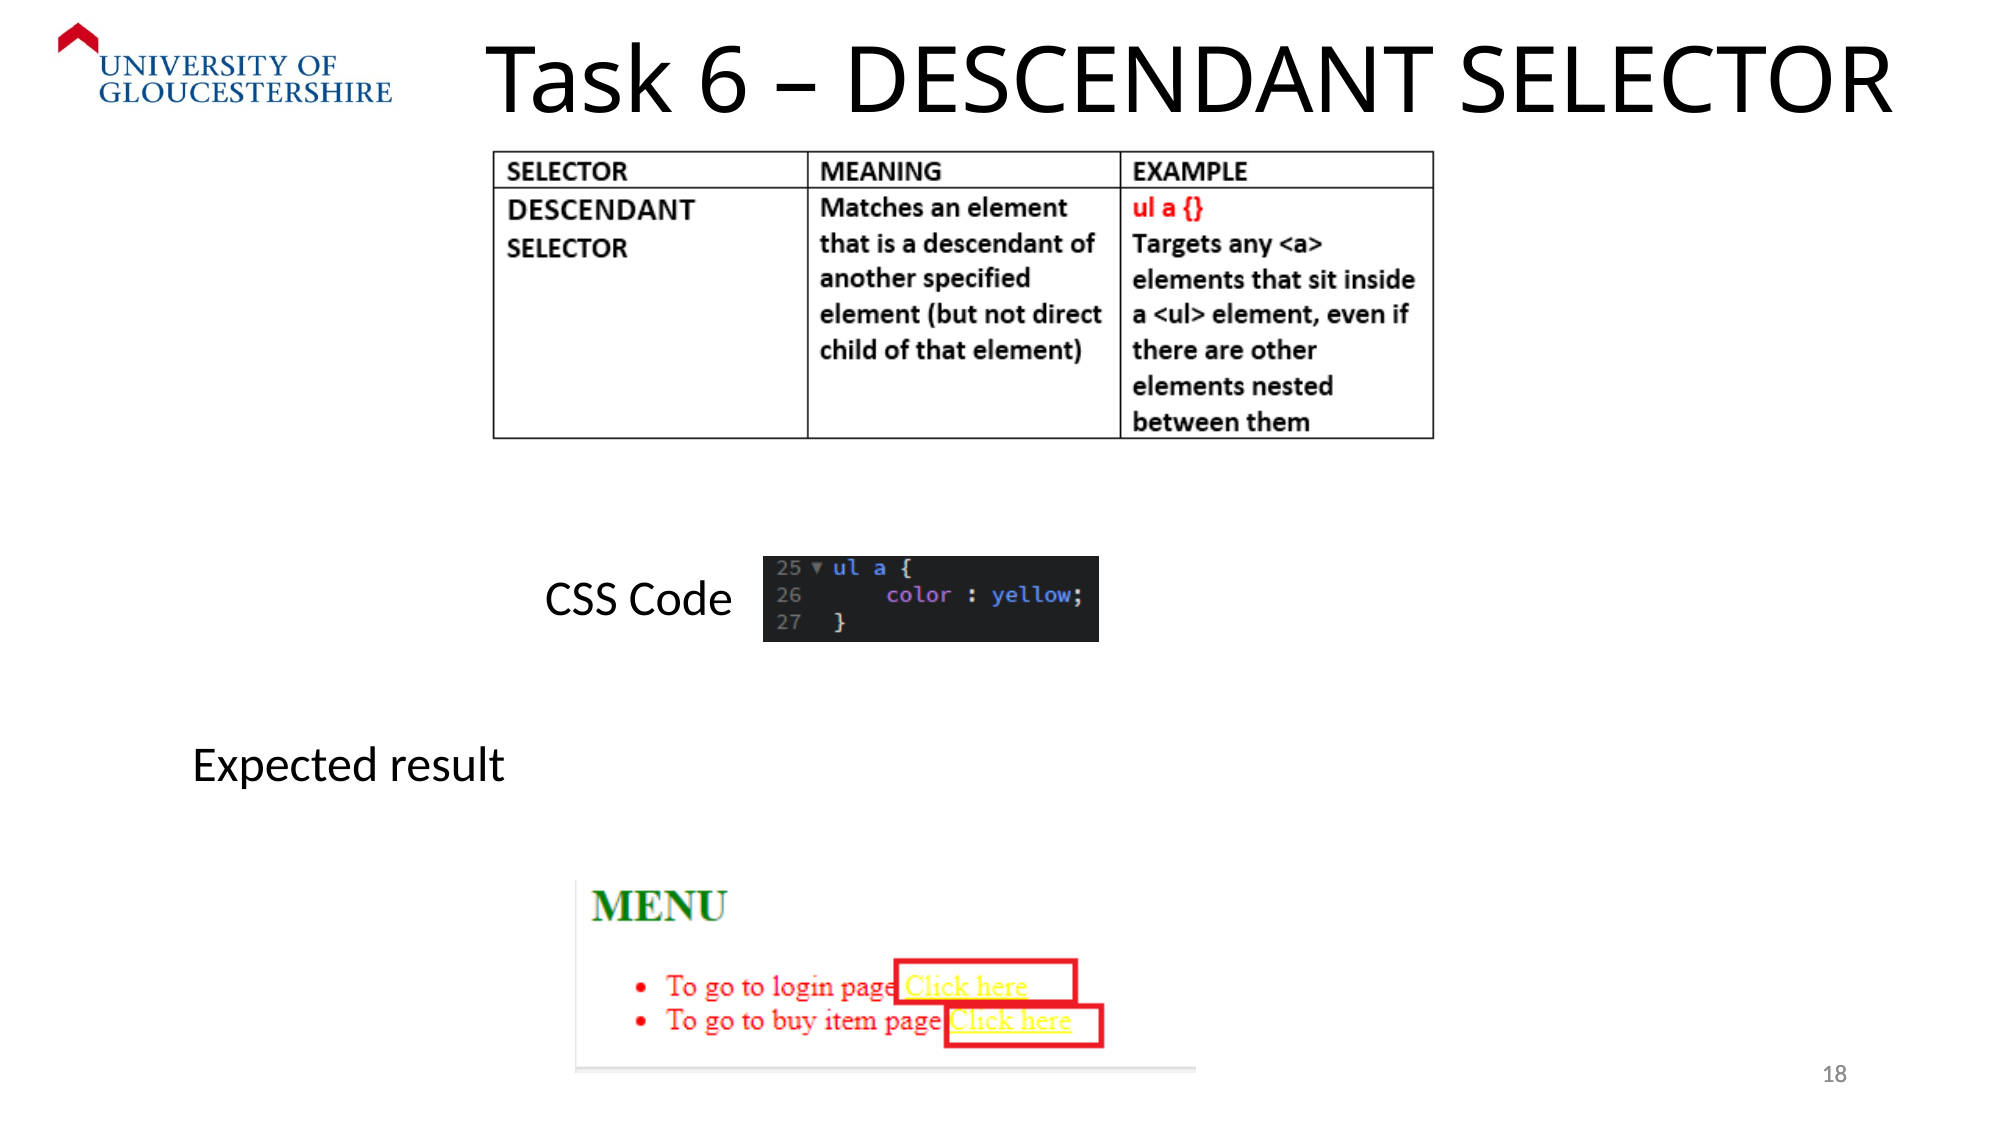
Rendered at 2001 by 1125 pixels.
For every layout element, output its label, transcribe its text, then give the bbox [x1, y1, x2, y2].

picture [575, 880, 1196, 1073]
text_box 18 [1412, 1042, 1863, 1103]
picture [41, 18, 411, 113]
picture [489, 145, 1439, 445]
title Task 6 – DESCENDANT SELECTOR [470, 0, 2000, 192]
text_box Expected result [177, 730, 576, 817]
list CSS Code [530, 564, 860, 704]
picture [763, 556, 1099, 642]
